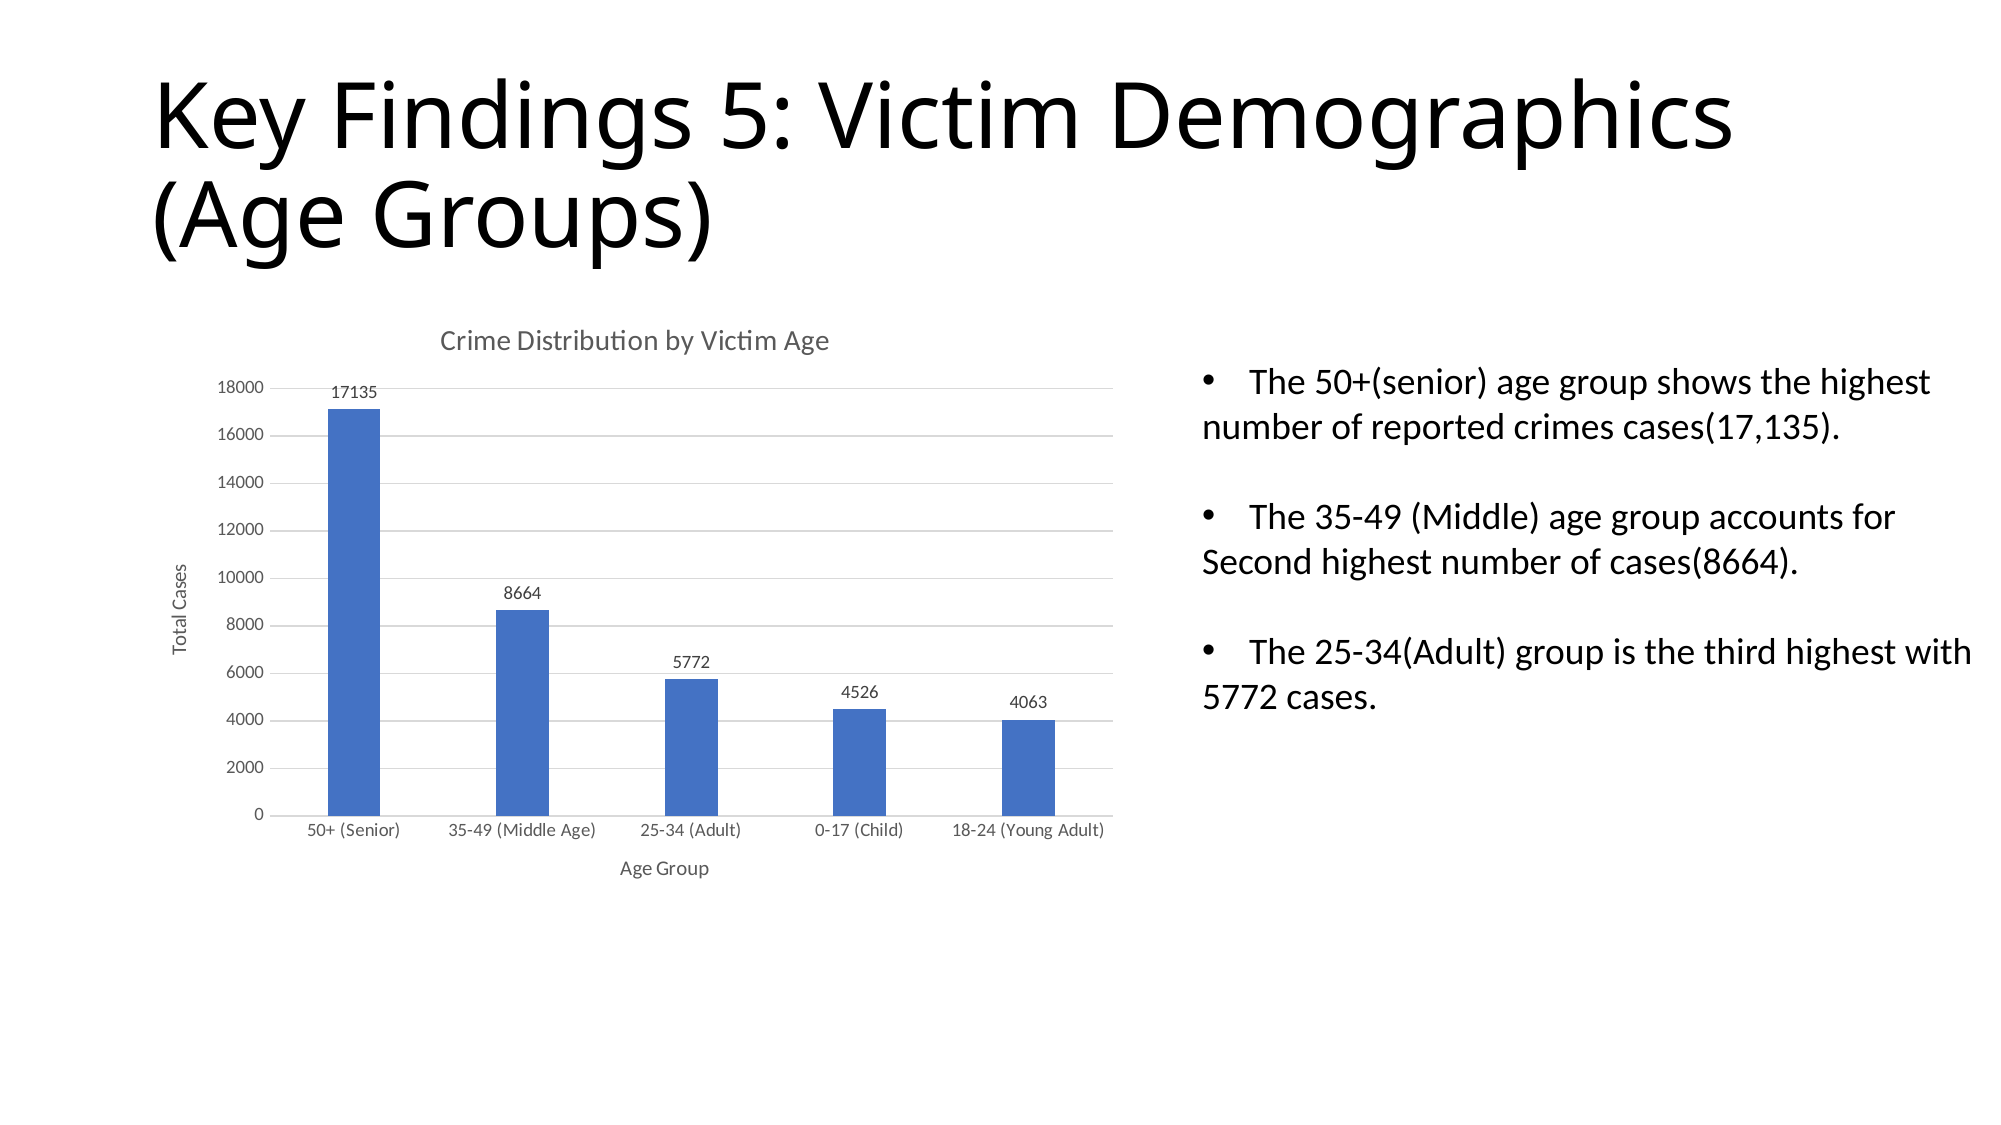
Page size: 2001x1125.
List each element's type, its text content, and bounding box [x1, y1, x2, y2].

text_box The 50+(senior) age group shows the highest number of reported crimes cases(17,135). The 35-49 (Middle) age group accounts for Second highest number of cases(8664). The 25-34(Adult) group is the third highest with 5772 cases. [1187, 349, 1997, 725]
chart [137, 299, 1133, 911]
title Key Findings 5: Victim Demographics (Age Groups) [137, 59, 1863, 278]
